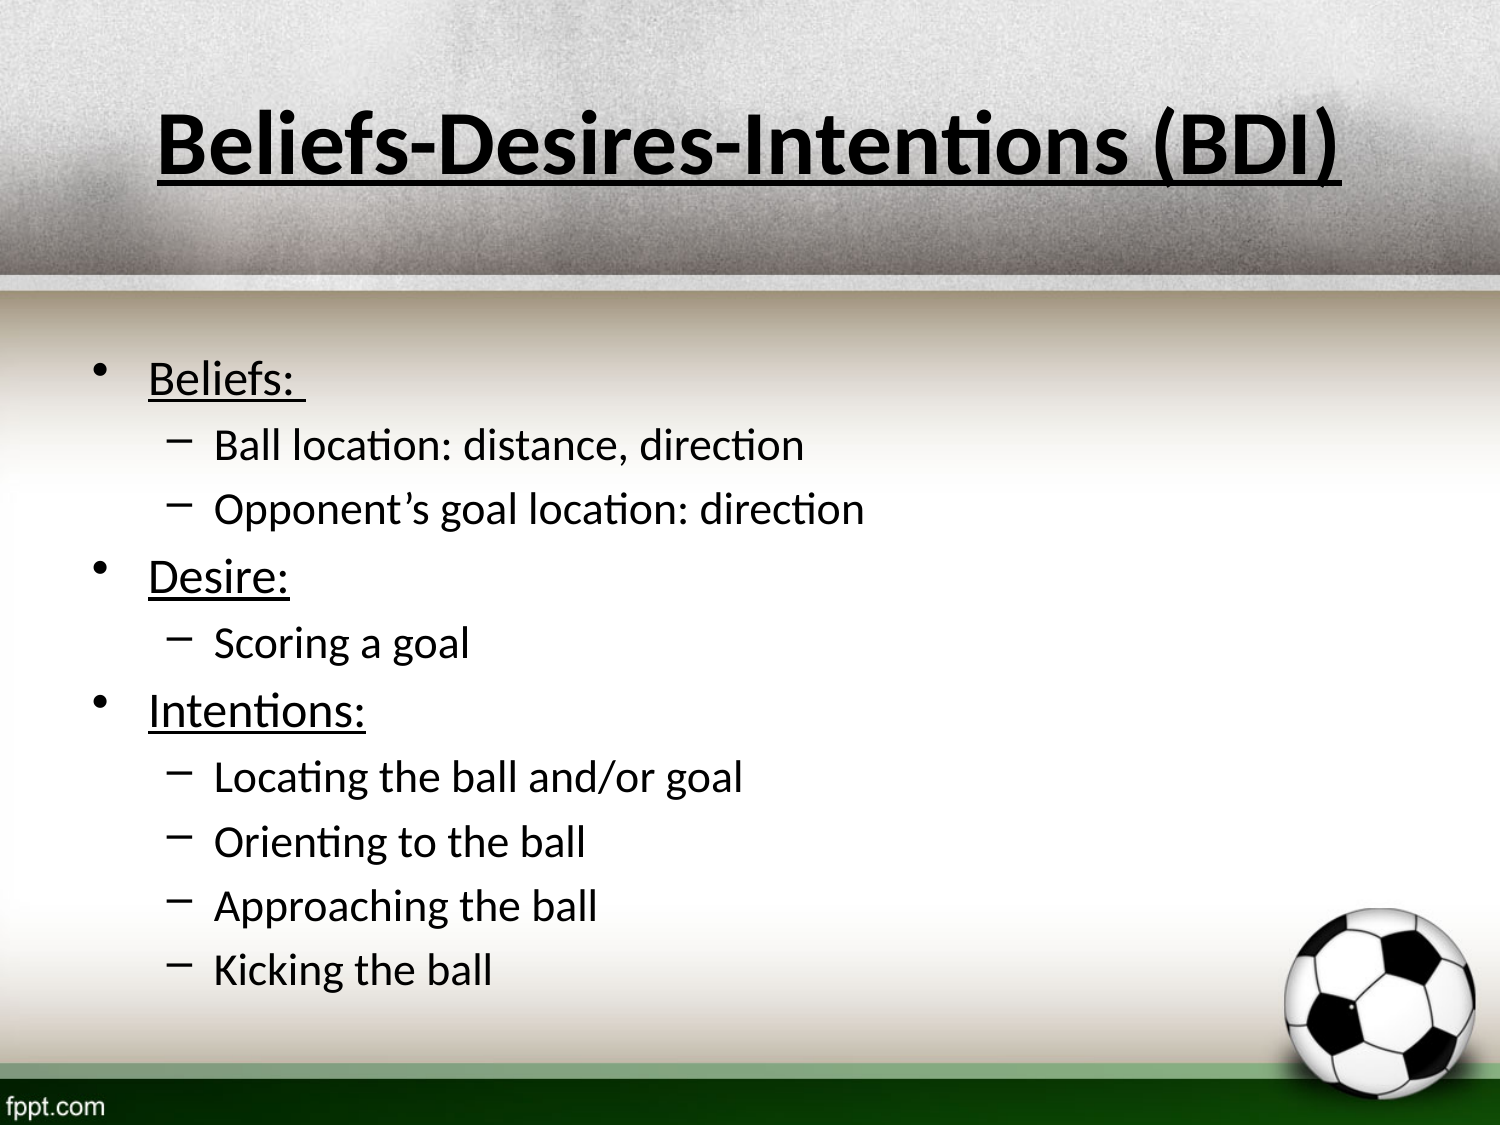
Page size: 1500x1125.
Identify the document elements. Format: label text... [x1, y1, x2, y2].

list Beliefs: Ball location: distance, direction Opponent’s goal location: direction Desire: Scoring a goal Intentions: Locating the ball and/or goal Orienting to the ball Approaching the ball Kicking the ball [76, 338, 1427, 1059]
picture [0, 0, 1500, 1125]
title Beliefs-Desires-Intentions (BDI) [74, 4, 1425, 272]
